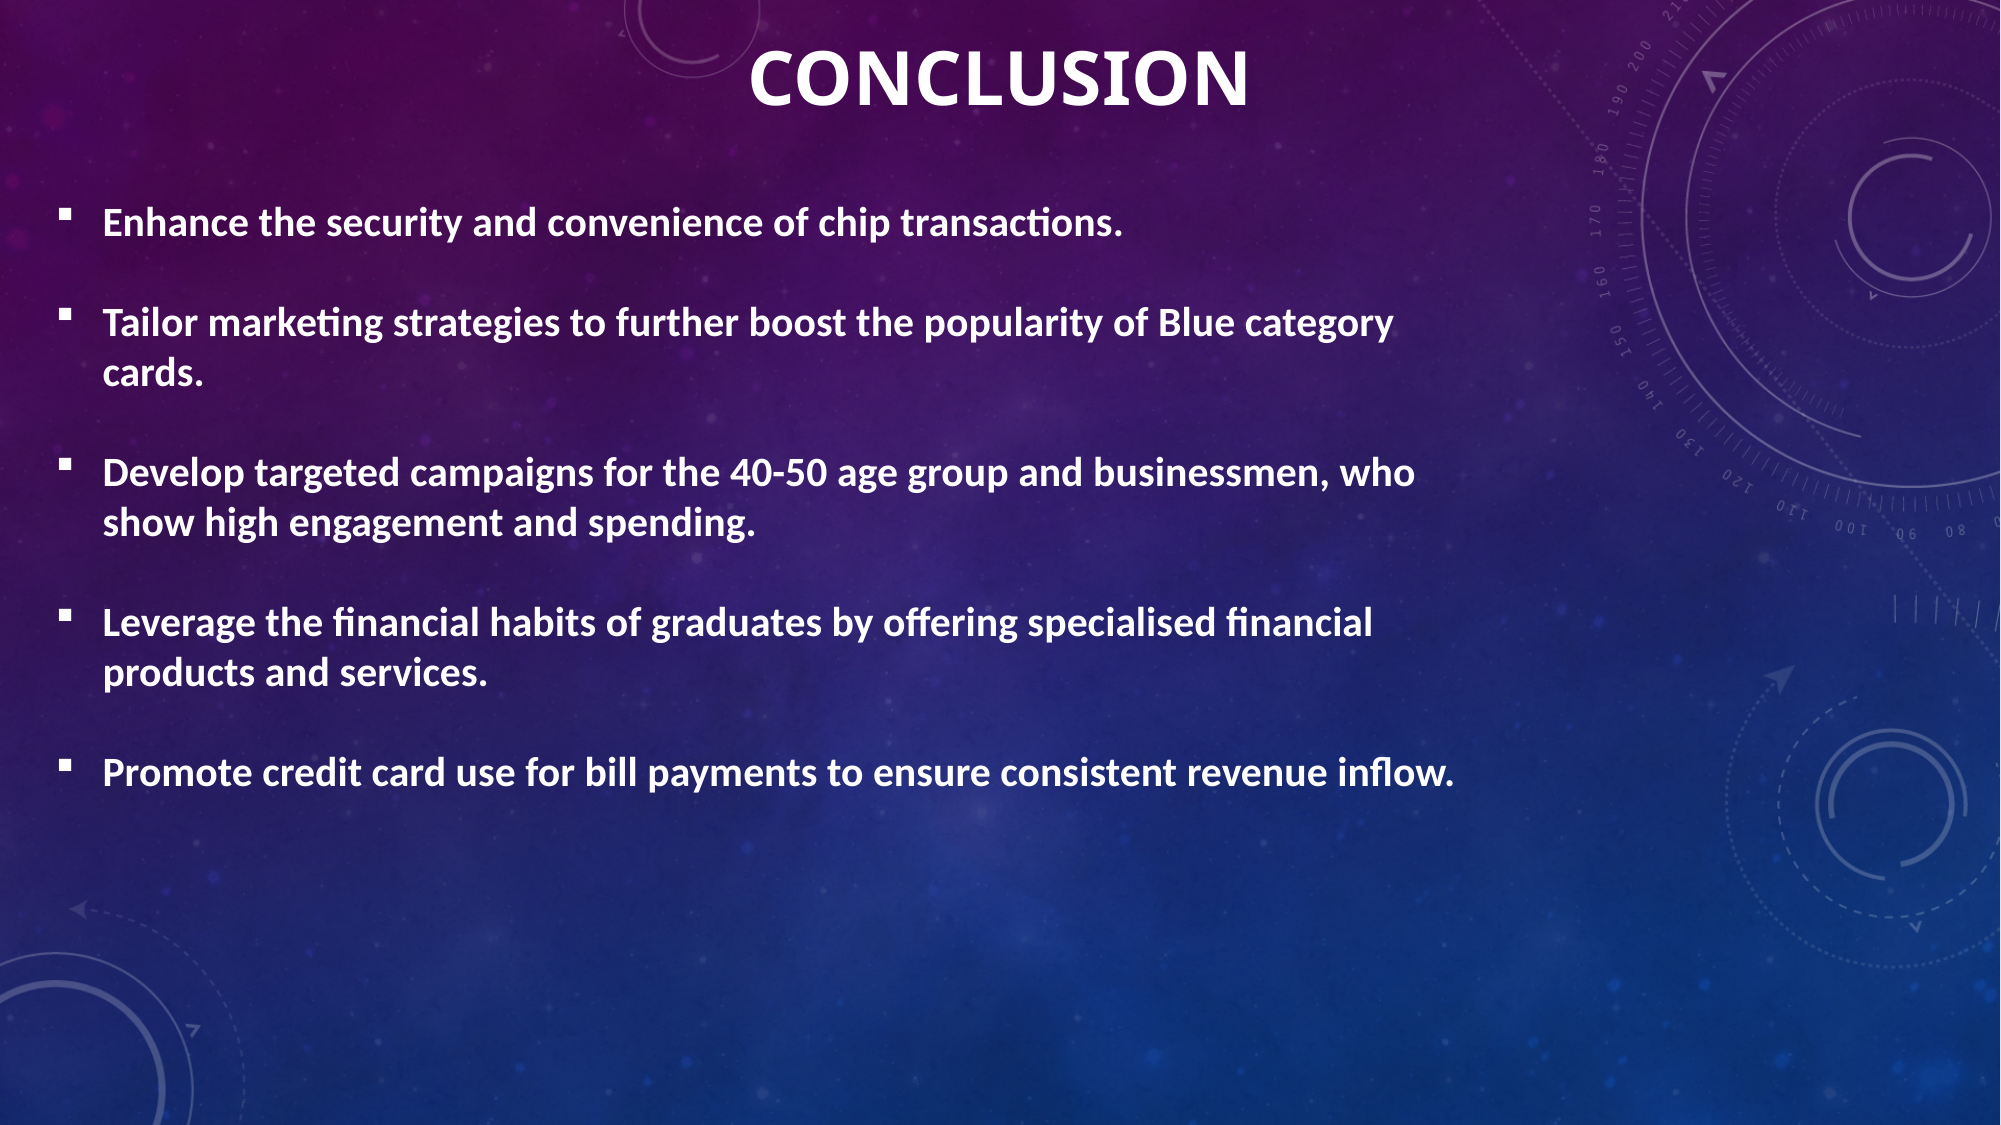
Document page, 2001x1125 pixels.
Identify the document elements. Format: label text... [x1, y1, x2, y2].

text_box Enhance the security and convenience of chip transactions. Tailor marketing strategies to further boost the popularity of Blue category cards. Develop targeted campaigns for the 40-50 age group and businessmen, who show high engagement and spending. Leverage the financial habits of graduates by offering specialised financial products and services. Promote credit card use for bill payments to ensure consistent revenue inflow. [40, 187, 1483, 938]
title Conclusion [169, 0, 1831, 152]
picture [0, 0, 2001, 1125]
